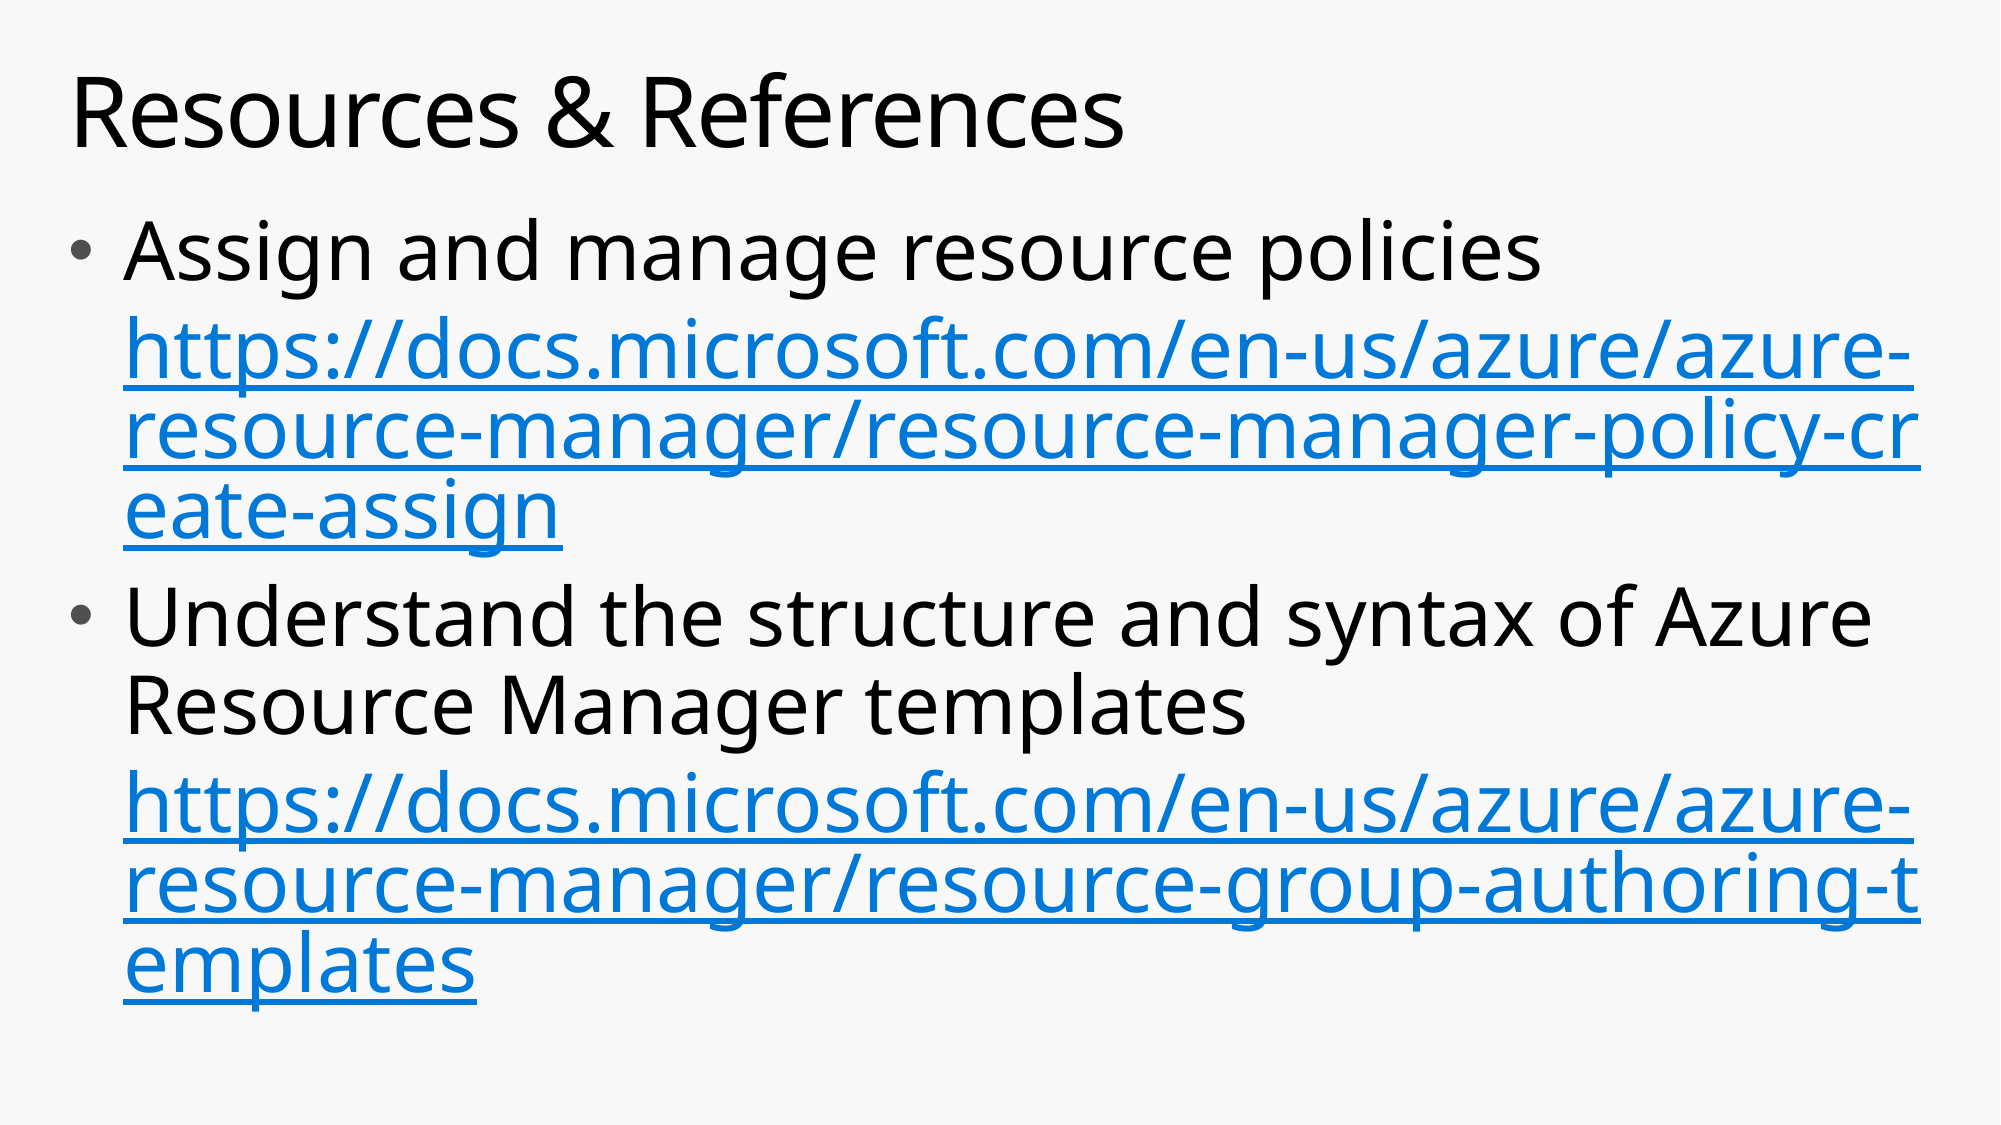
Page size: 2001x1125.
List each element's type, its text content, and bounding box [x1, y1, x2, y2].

list Assign and manage resource policies https://docs.microsoft.com/en-us/azure/azure-resource-manager/resource-manager-policy-create-assign Understand the structure and syntax of Azure Resource Manager templates https://docs.microsoft.com/en-us/azure/azure-resource-manager/resource-group-authoring-templates [44, 196, 1956, 1125]
title Resources & References [44, 47, 1957, 196]
